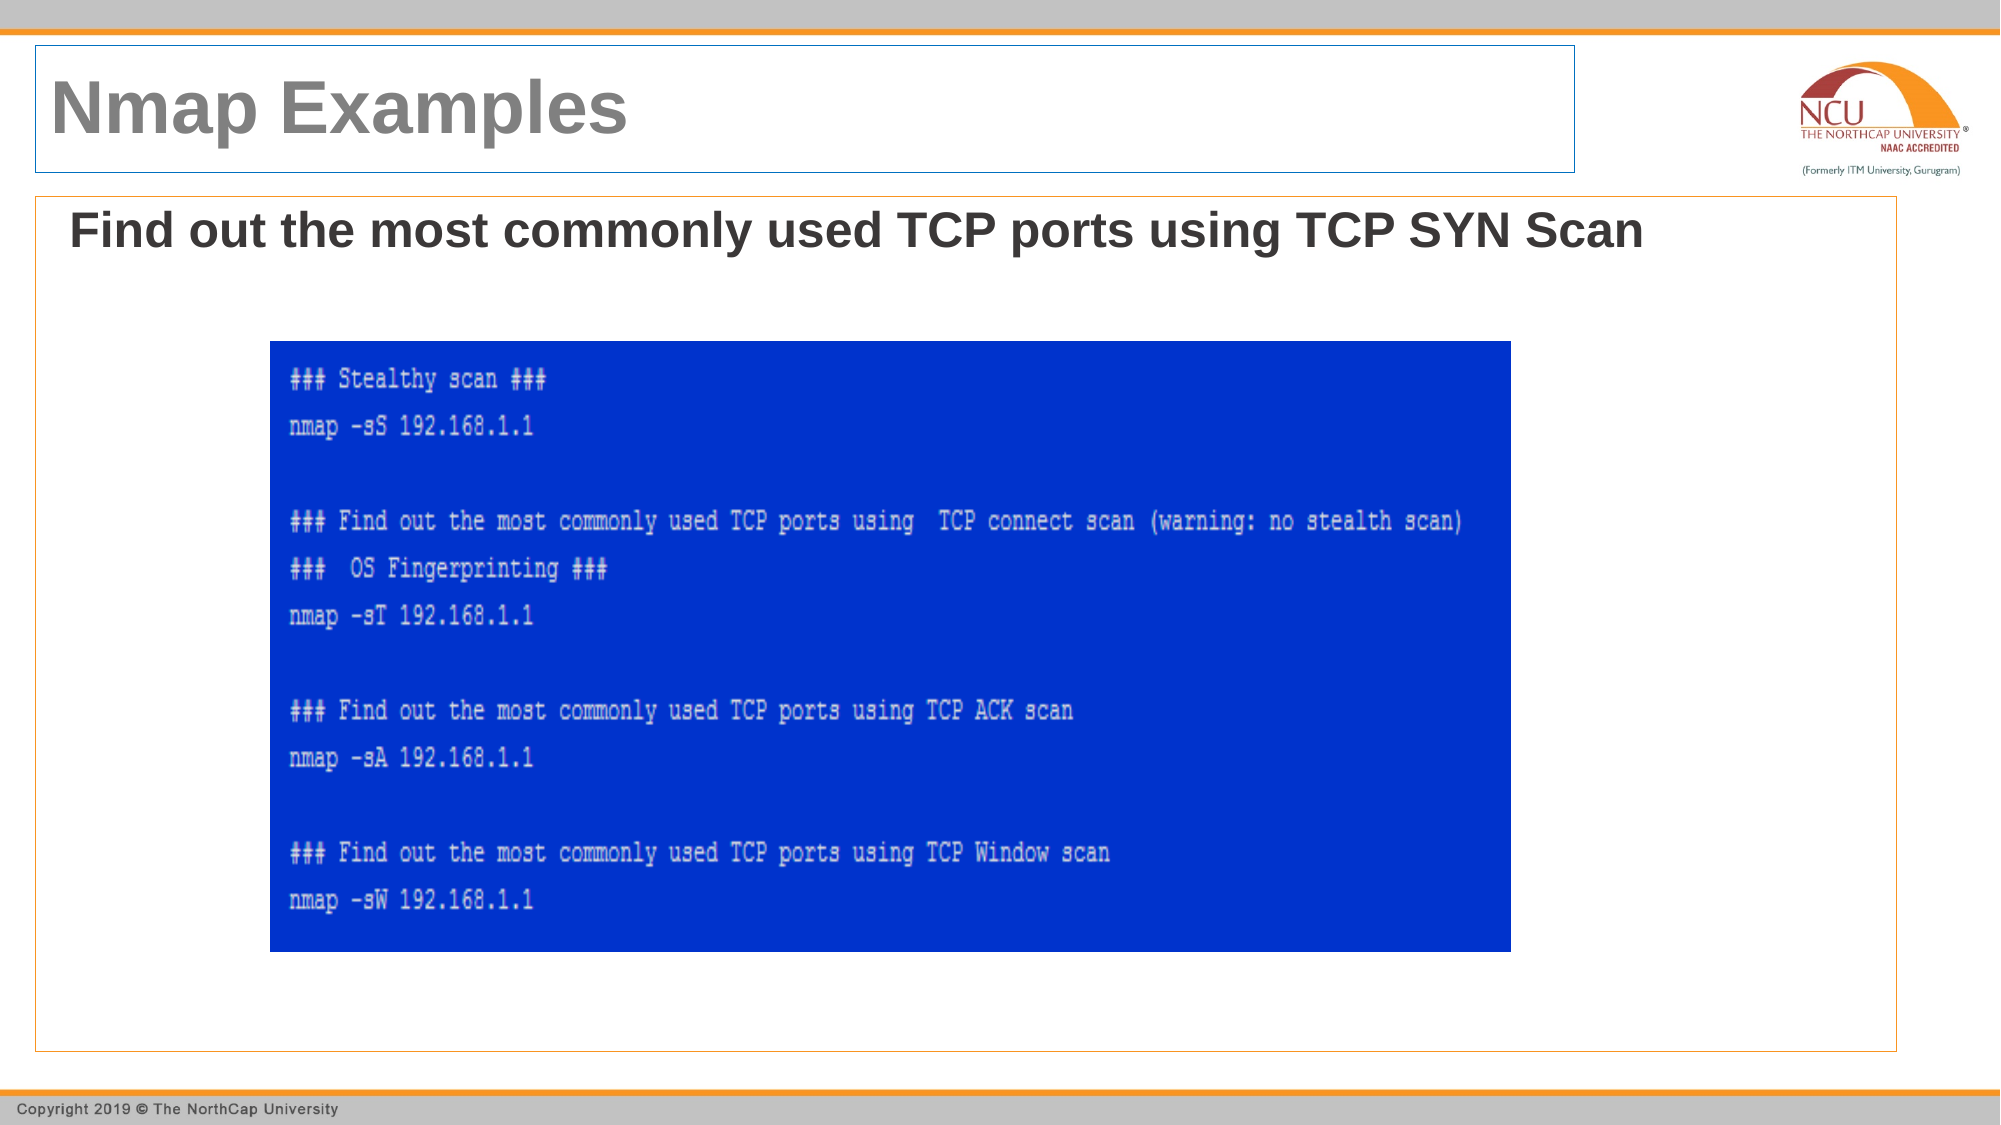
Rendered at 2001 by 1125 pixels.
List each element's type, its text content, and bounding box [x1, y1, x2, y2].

title Nmap Examples [35, 45, 1575, 173]
picture [0, 0, 2000, 1125]
text_box Find out the most commonly used TCP ports using TCP SYN Scan [35, 196, 1897, 1052]
